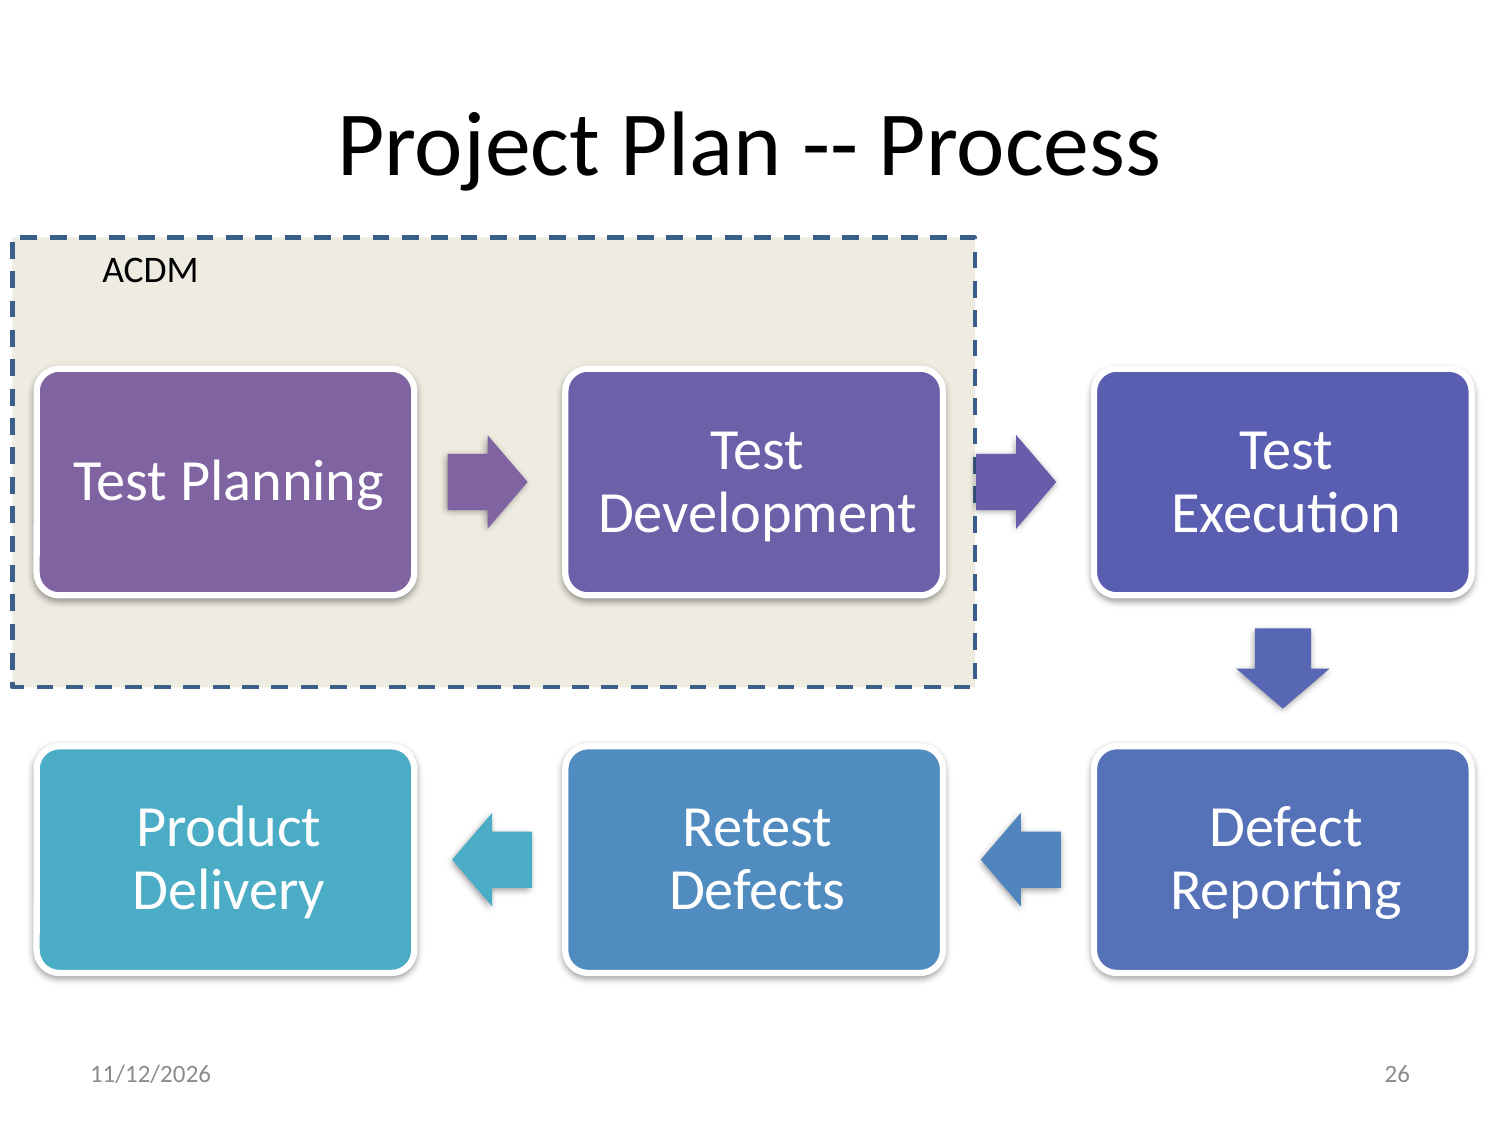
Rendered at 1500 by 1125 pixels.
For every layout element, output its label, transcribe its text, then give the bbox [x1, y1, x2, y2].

text_box ACDM [87, 237, 625, 298]
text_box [35, 337, 1474, 1005]
slide_number 26 [1074, 1042, 1425, 1103]
title Project Plan -- Process [75, 45, 1425, 233]
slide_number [75, 1042, 425, 1103]
text_box [10, 235, 977, 689]
